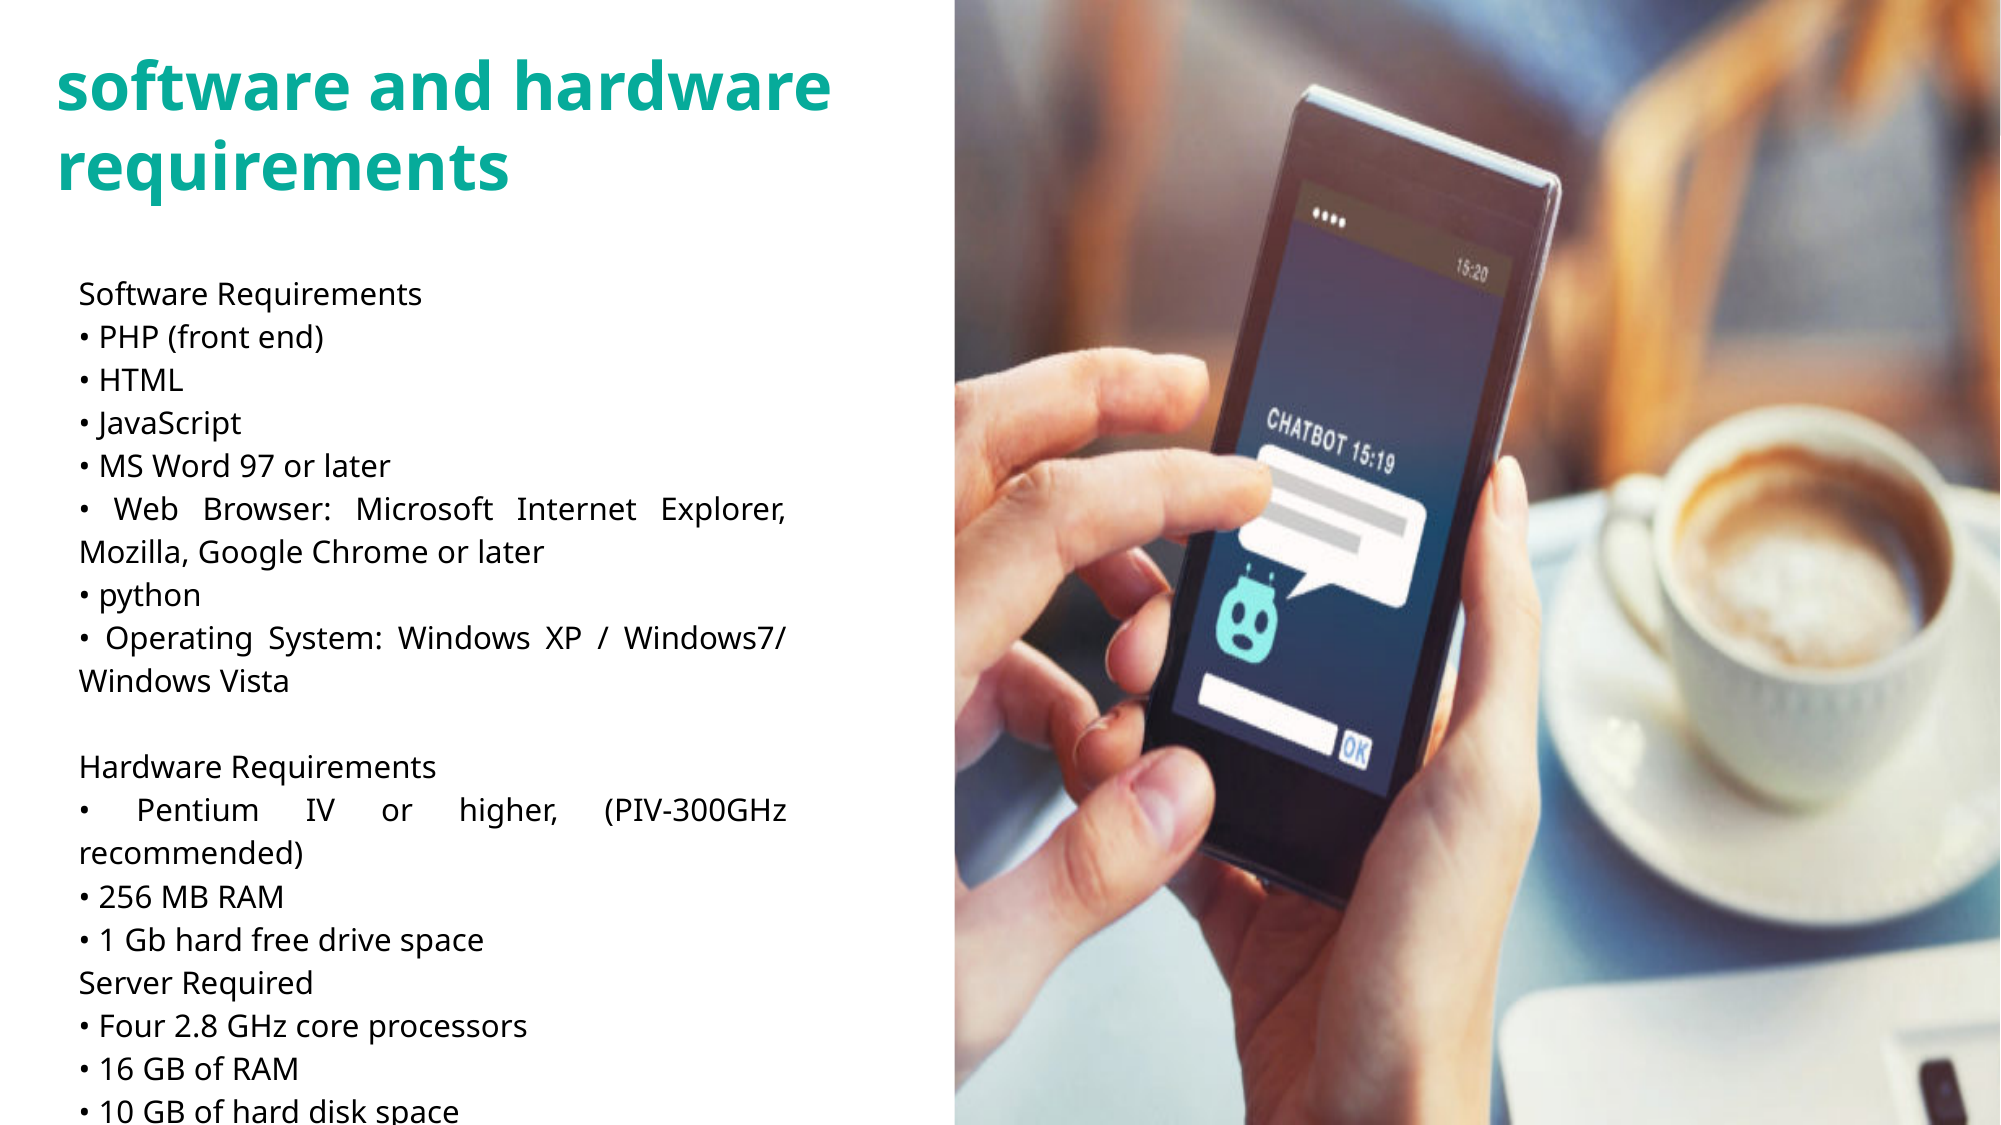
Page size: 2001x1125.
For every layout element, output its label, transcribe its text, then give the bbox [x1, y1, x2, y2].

text_box Software Requirements • PHP (front end) • HTML • JavaScript • MS Word 97 or later • Web Browser: Microsoft Internet Explorer, Mozilla, Google Chrome or later • python • Operating System: Windows XP / Windows7/ Windows Vista Hardware Requirements • Pentium IV or higher, (PIV-300GHz recommended) • 256 MB RAM • 1 Gb hard free drive space Server Required • Four 2.8 GHz core processors • 16 GB of RAM • 10 GB of hard disk space [63, 608, 803, 1072]
picture [954, 0, 2000, 1125]
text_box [41, 35, 909, 600]
